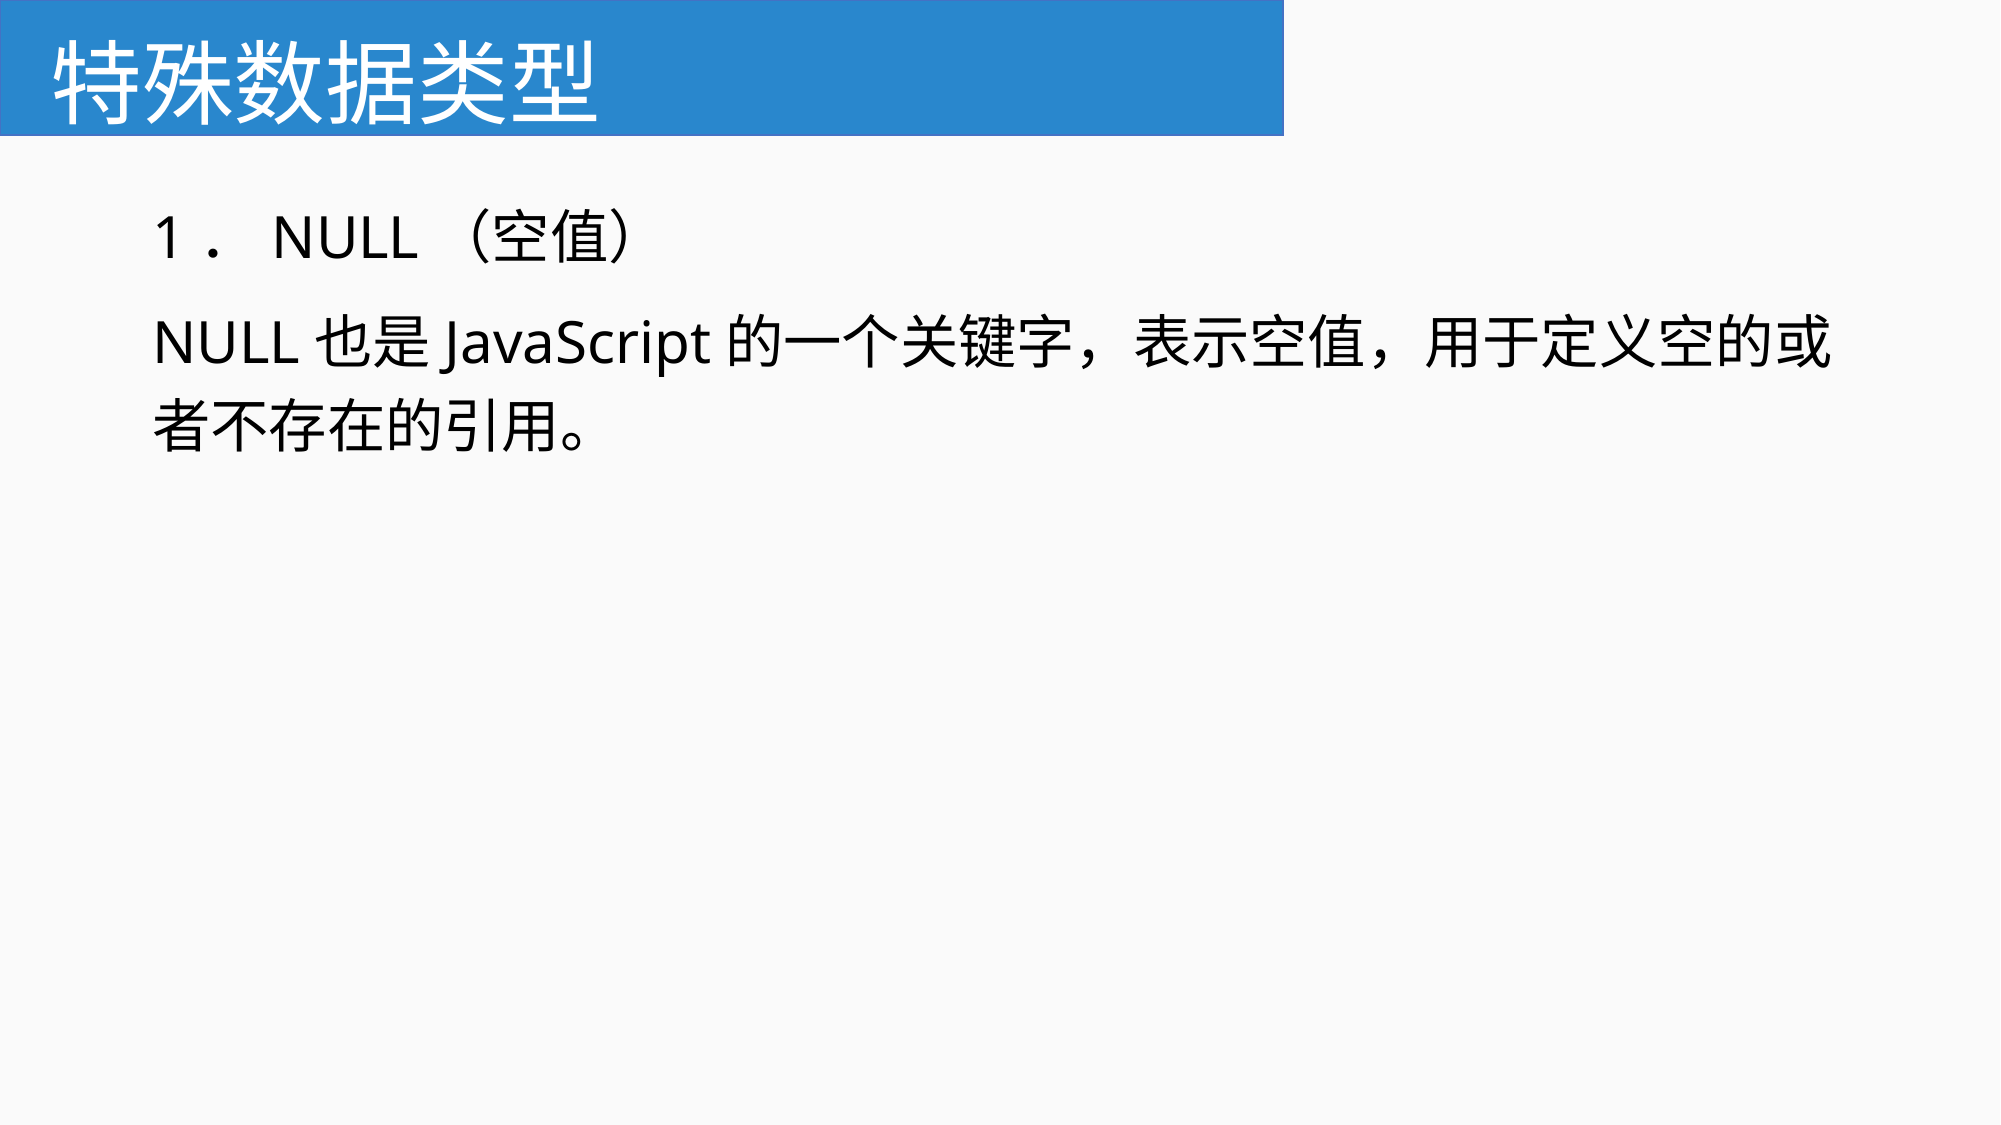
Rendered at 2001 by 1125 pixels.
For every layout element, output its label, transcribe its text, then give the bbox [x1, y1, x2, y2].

list 1．NULL（空值） NULL也是JavaScript的一个关键字，表示空值，用于定义空的或者不存在的引用。 [137, 178, 1863, 947]
title 特殊数据类型 [35, 30, 1761, 121]
